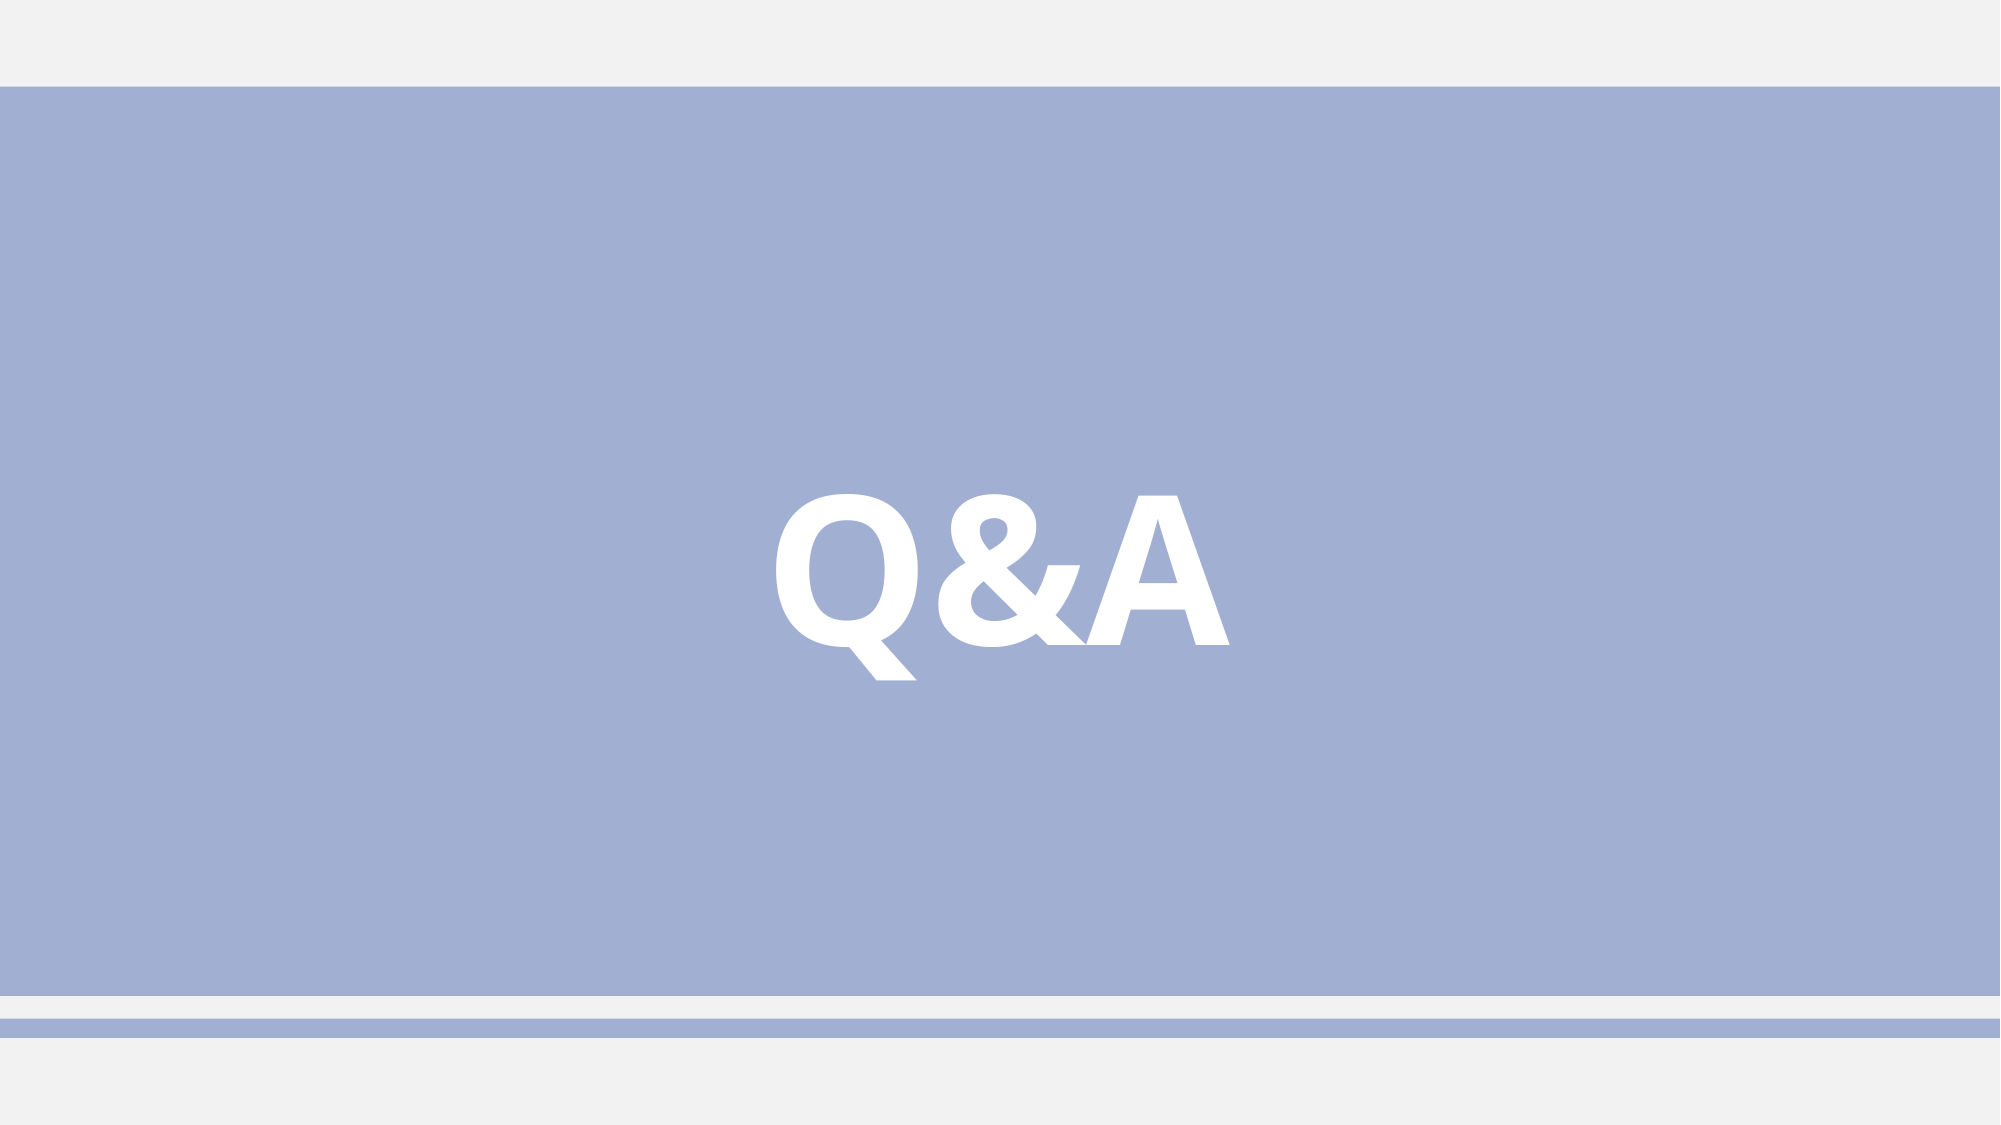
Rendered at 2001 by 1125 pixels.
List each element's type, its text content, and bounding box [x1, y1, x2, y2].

text_box Q&A [750, 430, 1246, 695]
